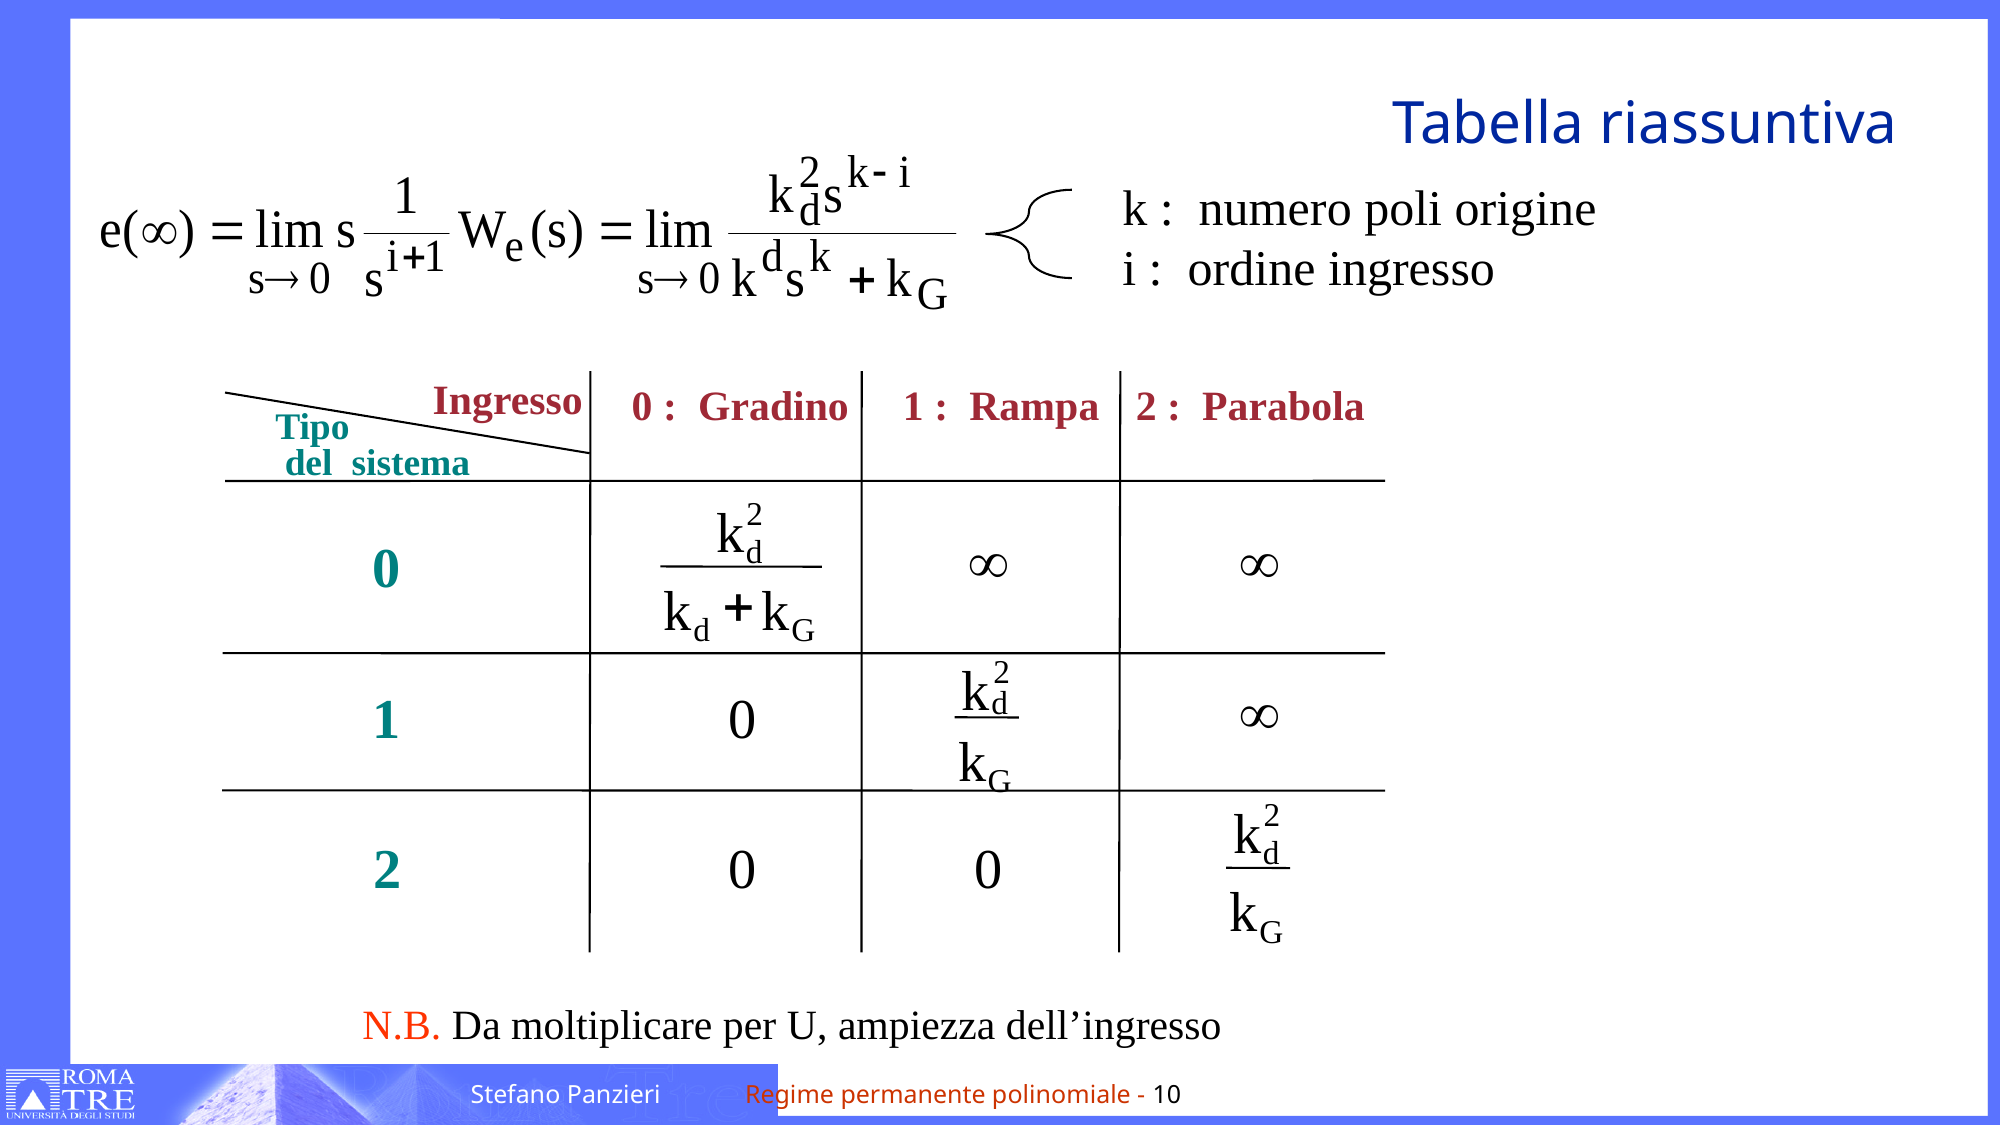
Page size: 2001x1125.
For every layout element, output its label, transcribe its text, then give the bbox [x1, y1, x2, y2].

title Tabella riassuntiva [163, 67, 1908, 153]
text_box [986, 189, 1072, 279]
picture [0, 1064, 778, 1125]
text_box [97, 152, 959, 316]
text_box k : numero poli origine i : ordine ingresso [1107, 167, 1613, 303]
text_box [221, 365, 1386, 953]
text_box N.B. Da moltiplicare per U, ampiezza dell’ingresso [347, 990, 1436, 1055]
